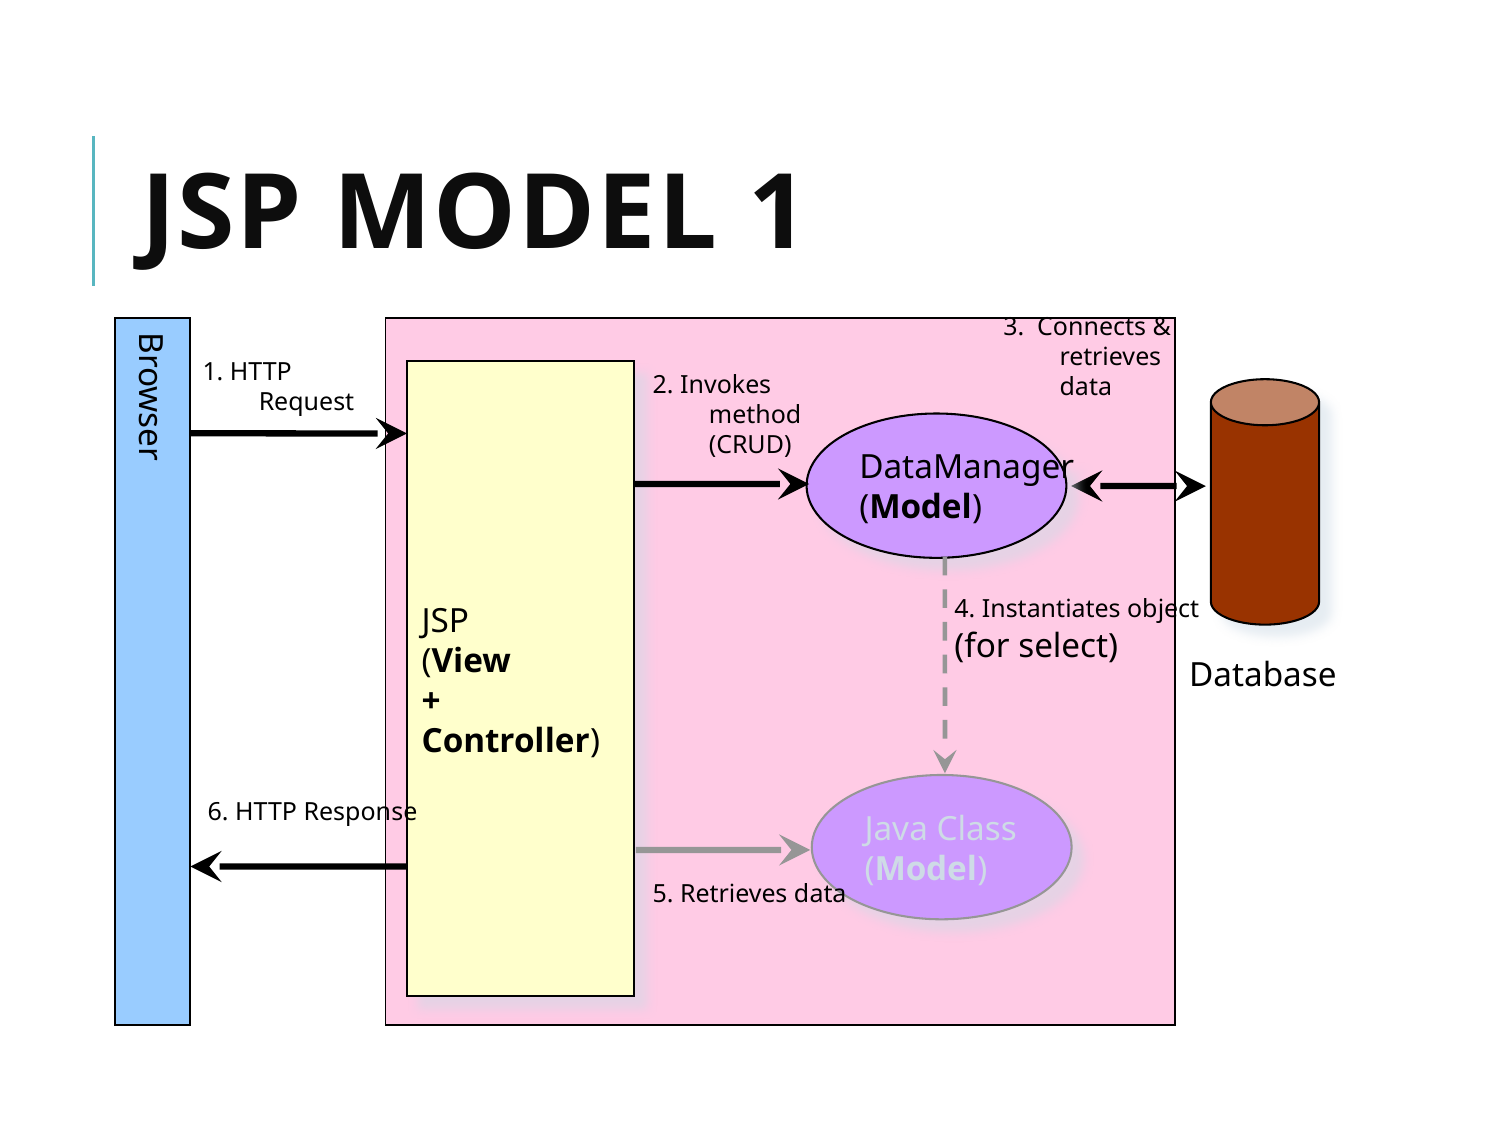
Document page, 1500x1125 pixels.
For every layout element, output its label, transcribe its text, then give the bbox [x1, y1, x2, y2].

title JSP MODEL 1 [126, 96, 1322, 298]
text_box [114, 303, 1370, 1026]
